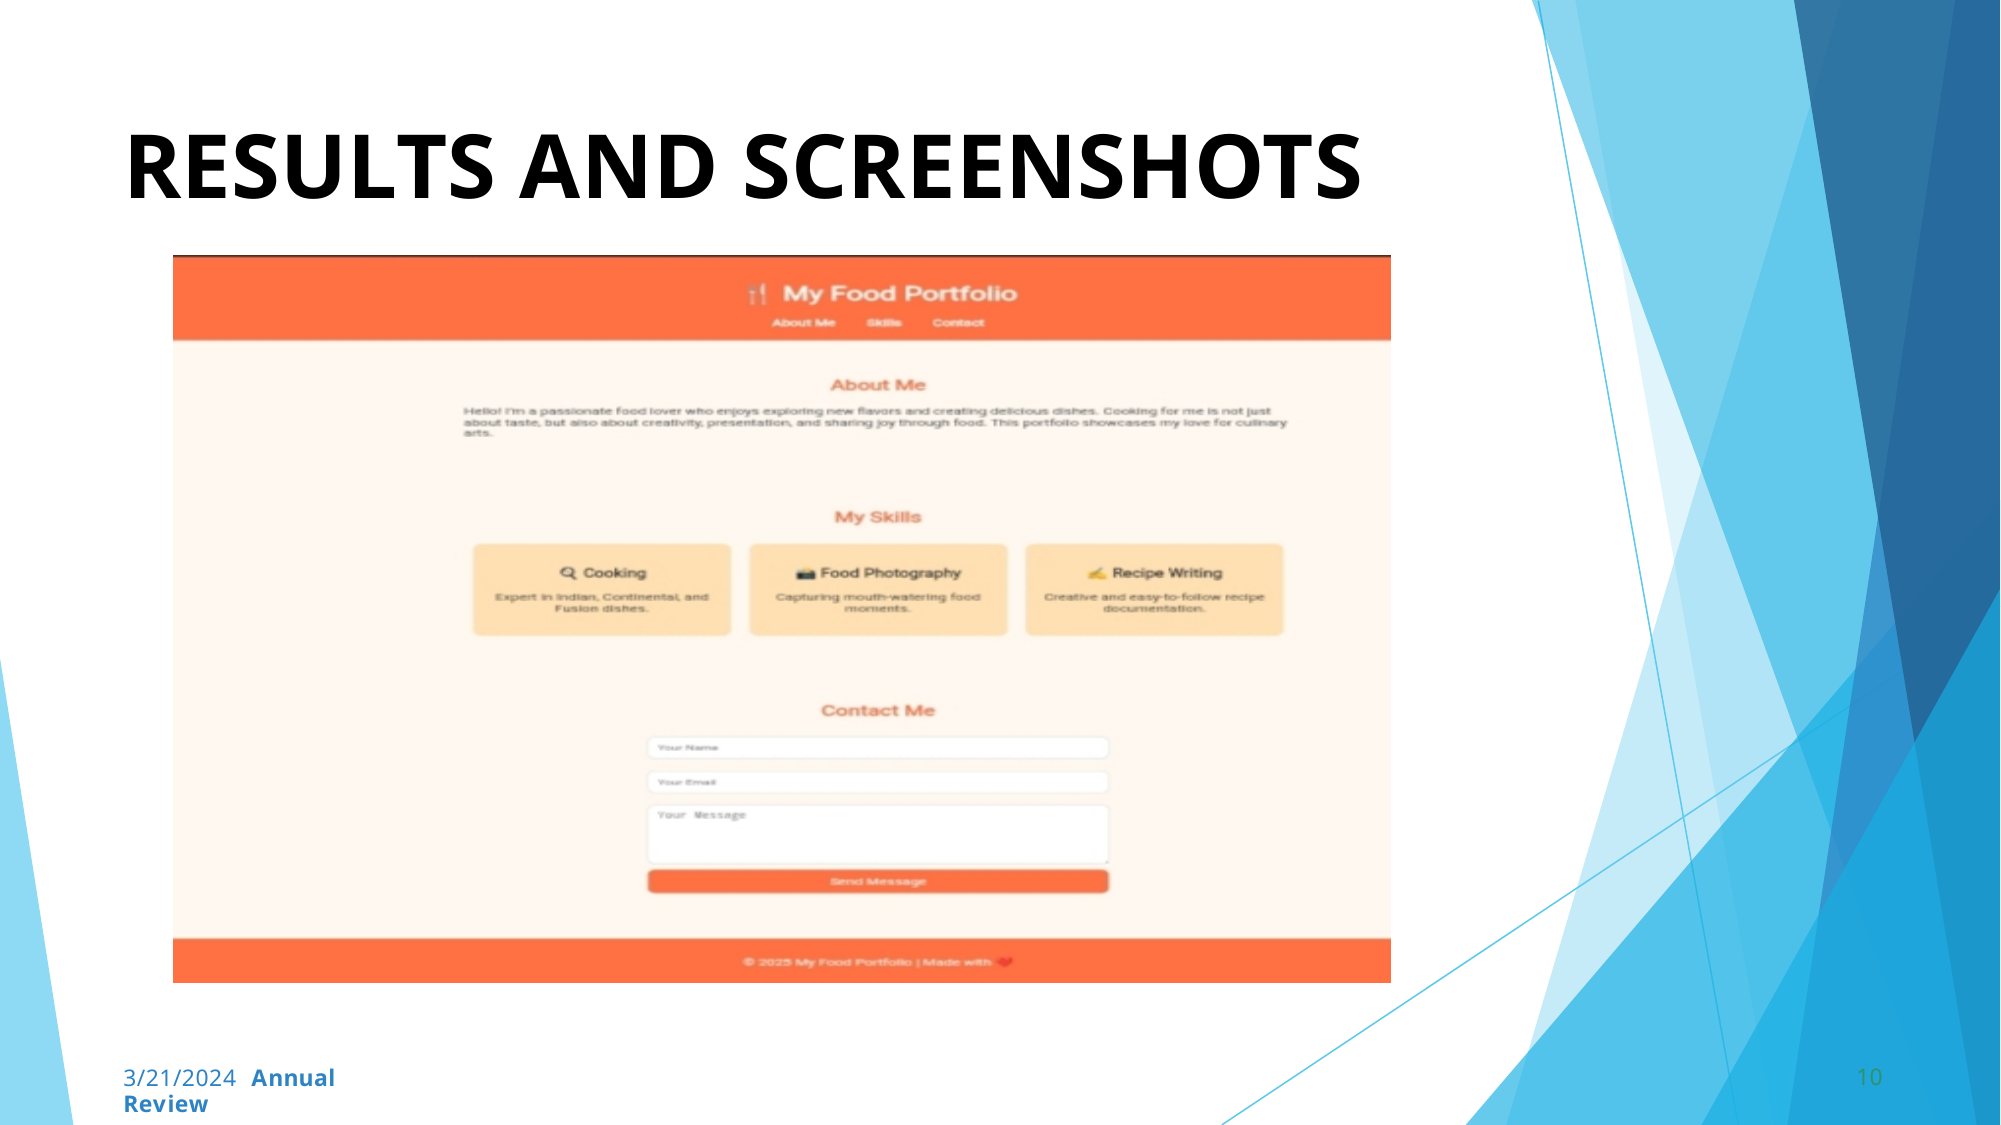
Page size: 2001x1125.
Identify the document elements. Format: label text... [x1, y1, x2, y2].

picture [10, 255, 1391, 1116]
text_box 10 [1849, 1061, 1888, 1095]
text_box [1391, 386, 1850, 542]
title RESULTS AND SCREENSHOTS [120, 106, 1513, 299]
